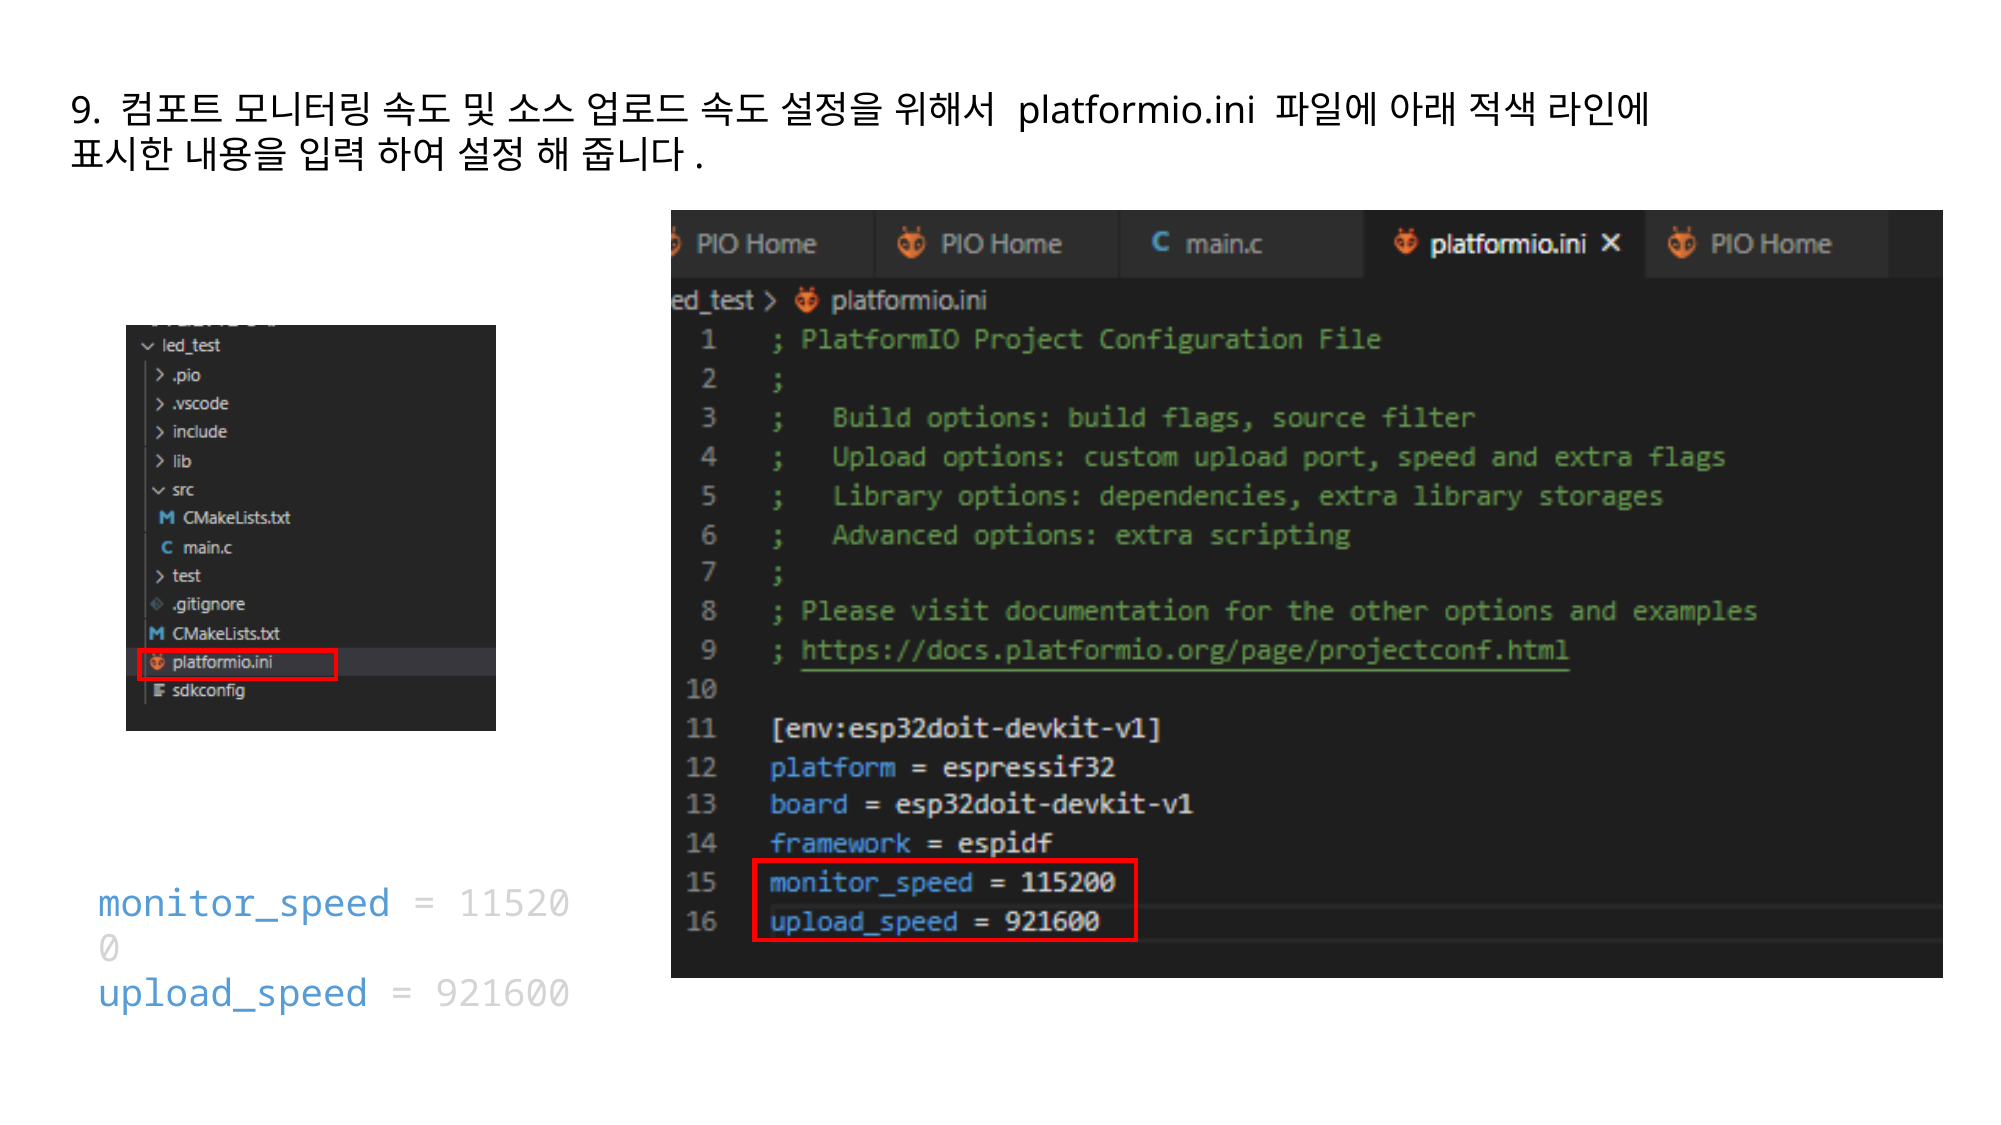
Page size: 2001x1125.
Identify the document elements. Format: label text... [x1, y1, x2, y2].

picture [671, 210, 1943, 978]
text_box 9. 컴포트 모니터링 속도 및 소스 업로드 속도 설정을 위해서 platformio.ini 파일에 아래 적색 라인에 표시한 내용을 입력 하여 설정 해 줍니다. [55, 78, 1777, 183]
picture [126, 325, 496, 731]
text_box monitor_speed = 115200 upload_speed = 921600 [83, 871, 603, 1022]
